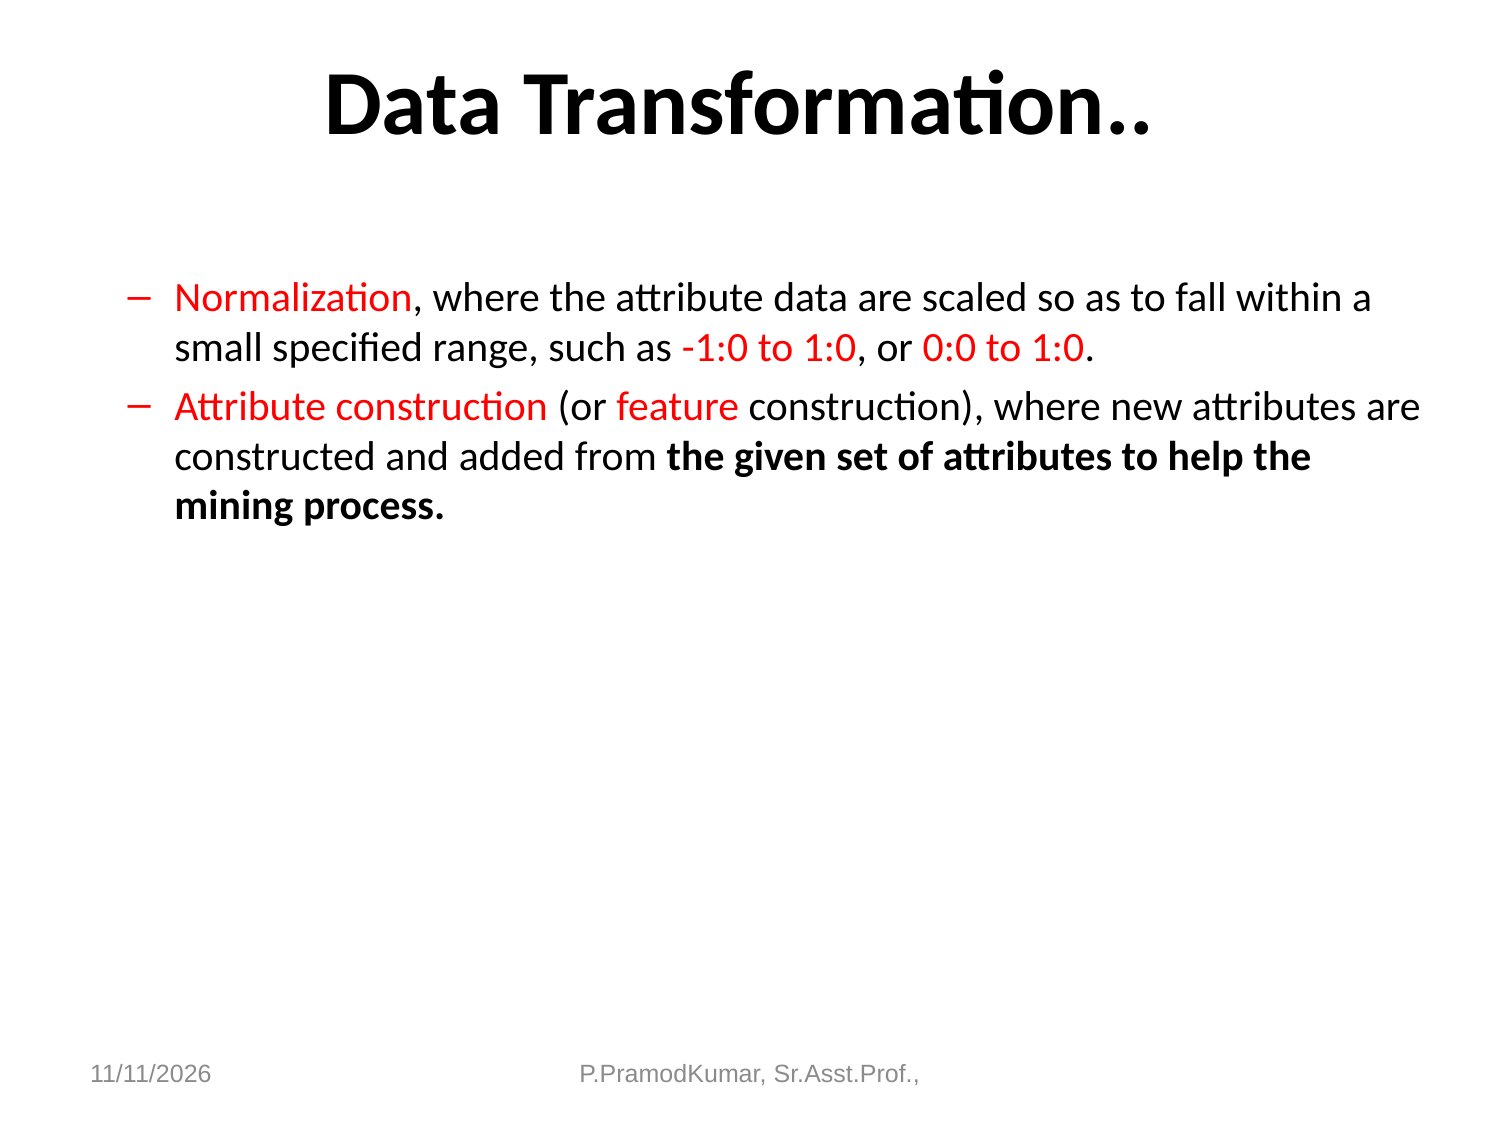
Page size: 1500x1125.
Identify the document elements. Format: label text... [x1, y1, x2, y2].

title Data Transformation.. [75, 45, 1425, 150]
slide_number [75, 1042, 425, 1103]
footer P.PramodKumar, Sr.Asst.Prof., [512, 1042, 988, 1103]
list Normalization, where the attribute data are scaled so as to fall within a small specified range, such as -1:0 to 1:0, or 0:0 to 1:0. Attribute construction (or feature construction), where new attributes are constructed and added from the given set of attributes to help the mining process. [37, 262, 1450, 1005]
